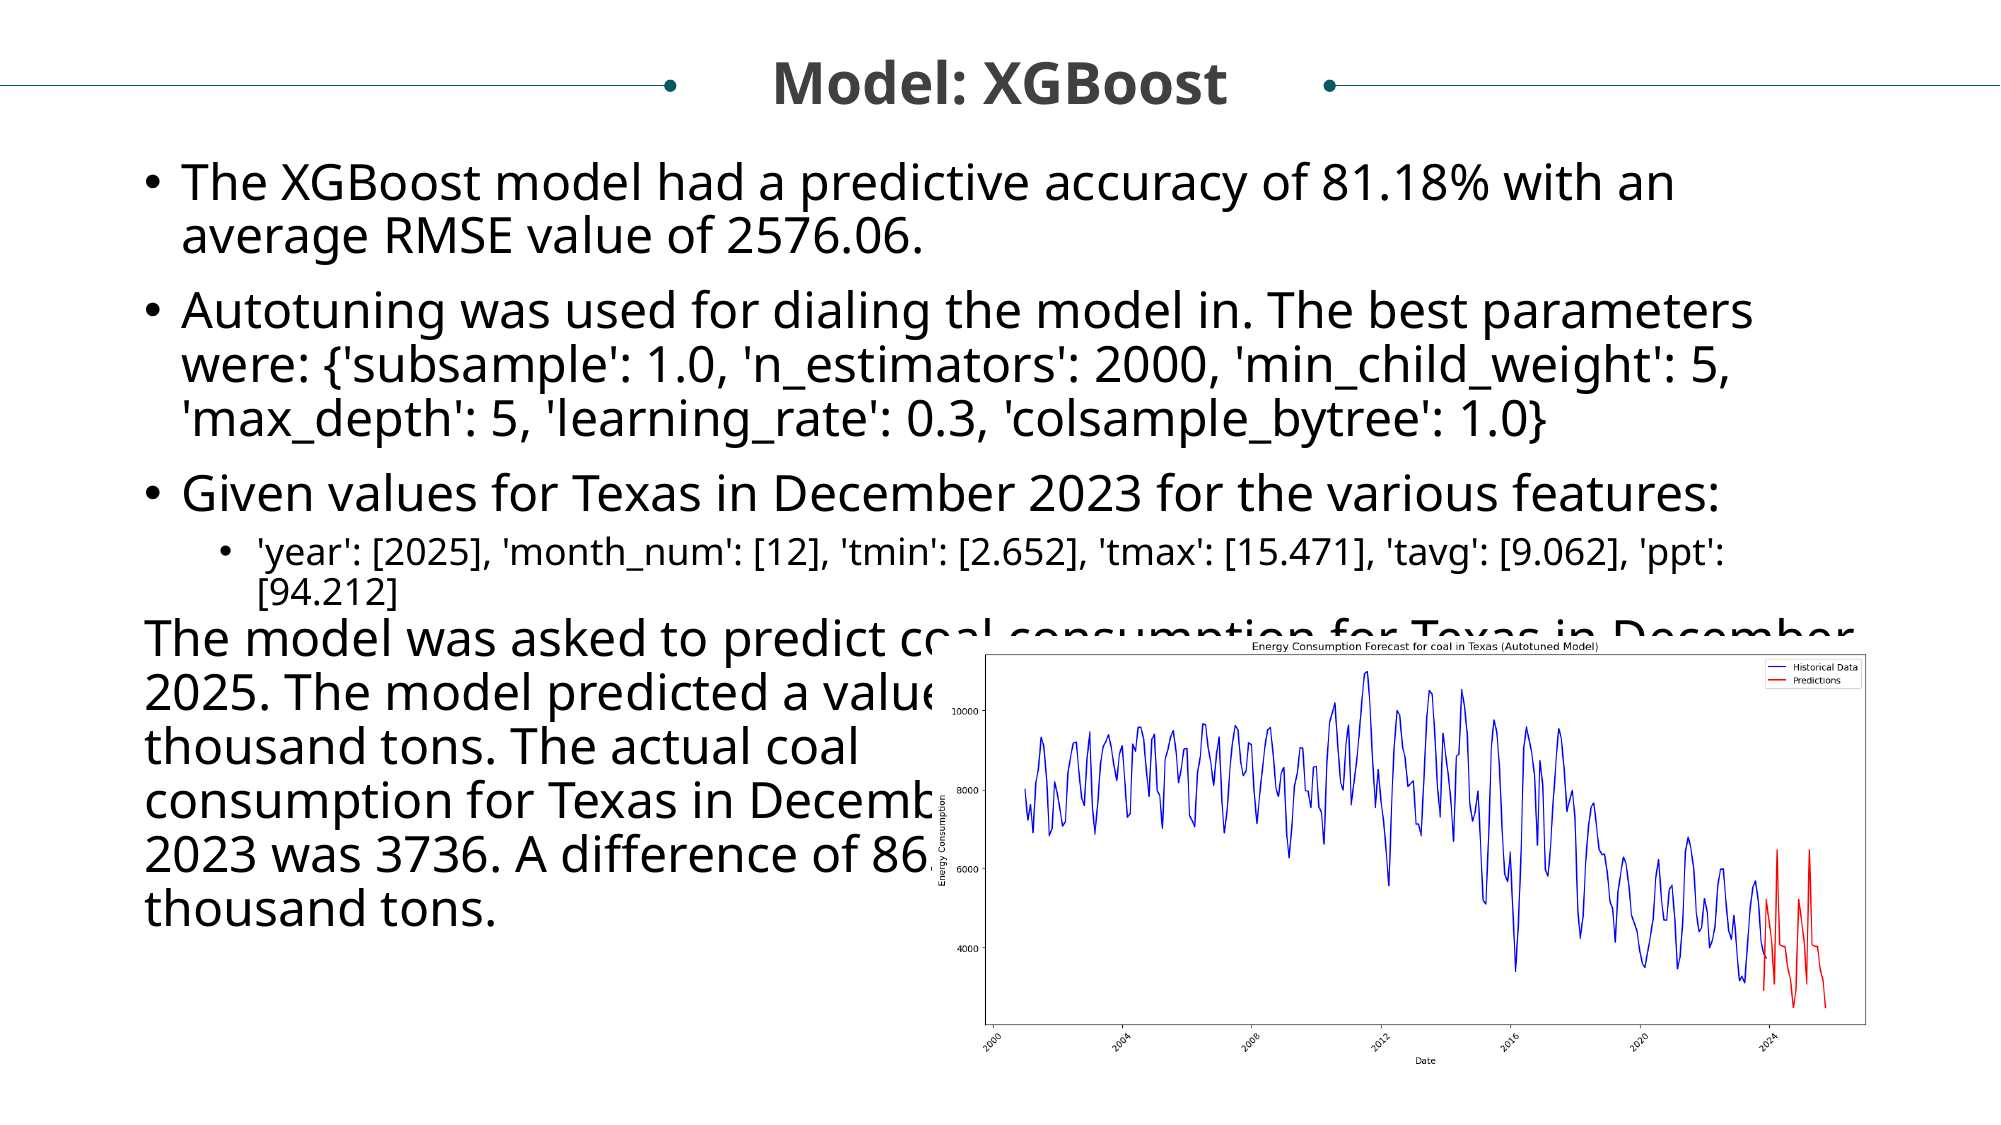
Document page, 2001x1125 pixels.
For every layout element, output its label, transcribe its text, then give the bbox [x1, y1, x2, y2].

text_box The XGBoost model had a predictive accuracy of 81.18% with an average RMSE value of 2576.06. Autotuning was used for dialing the model in. The best parameters were: {'subsample': 1.0, 'n_estimators': 2000, 'min_child_weight': 5, 'max_depth': 5, 'learning_rate': 0.3, 'colsample_bytree': 1.0} Given values for Texas in December 2023 for the various features: 'year': [2025], 'month_num': [12], 'tmin': [2.652], 'tmax': [15.471], 'tavg': [9.062], 'ppt': [94.212] The model was asked to predict coal consumption for Texas in December 2025. The model predicted a value of 2871 thousand tons. The actual coal consumption for Texas in December 2023 was 3736. A difference of 865 thousand tons. [129, 149, 1871, 1021]
picture [932, 636, 1871, 1071]
text_box Model: XGBoost [37, 53, 1963, 117]
